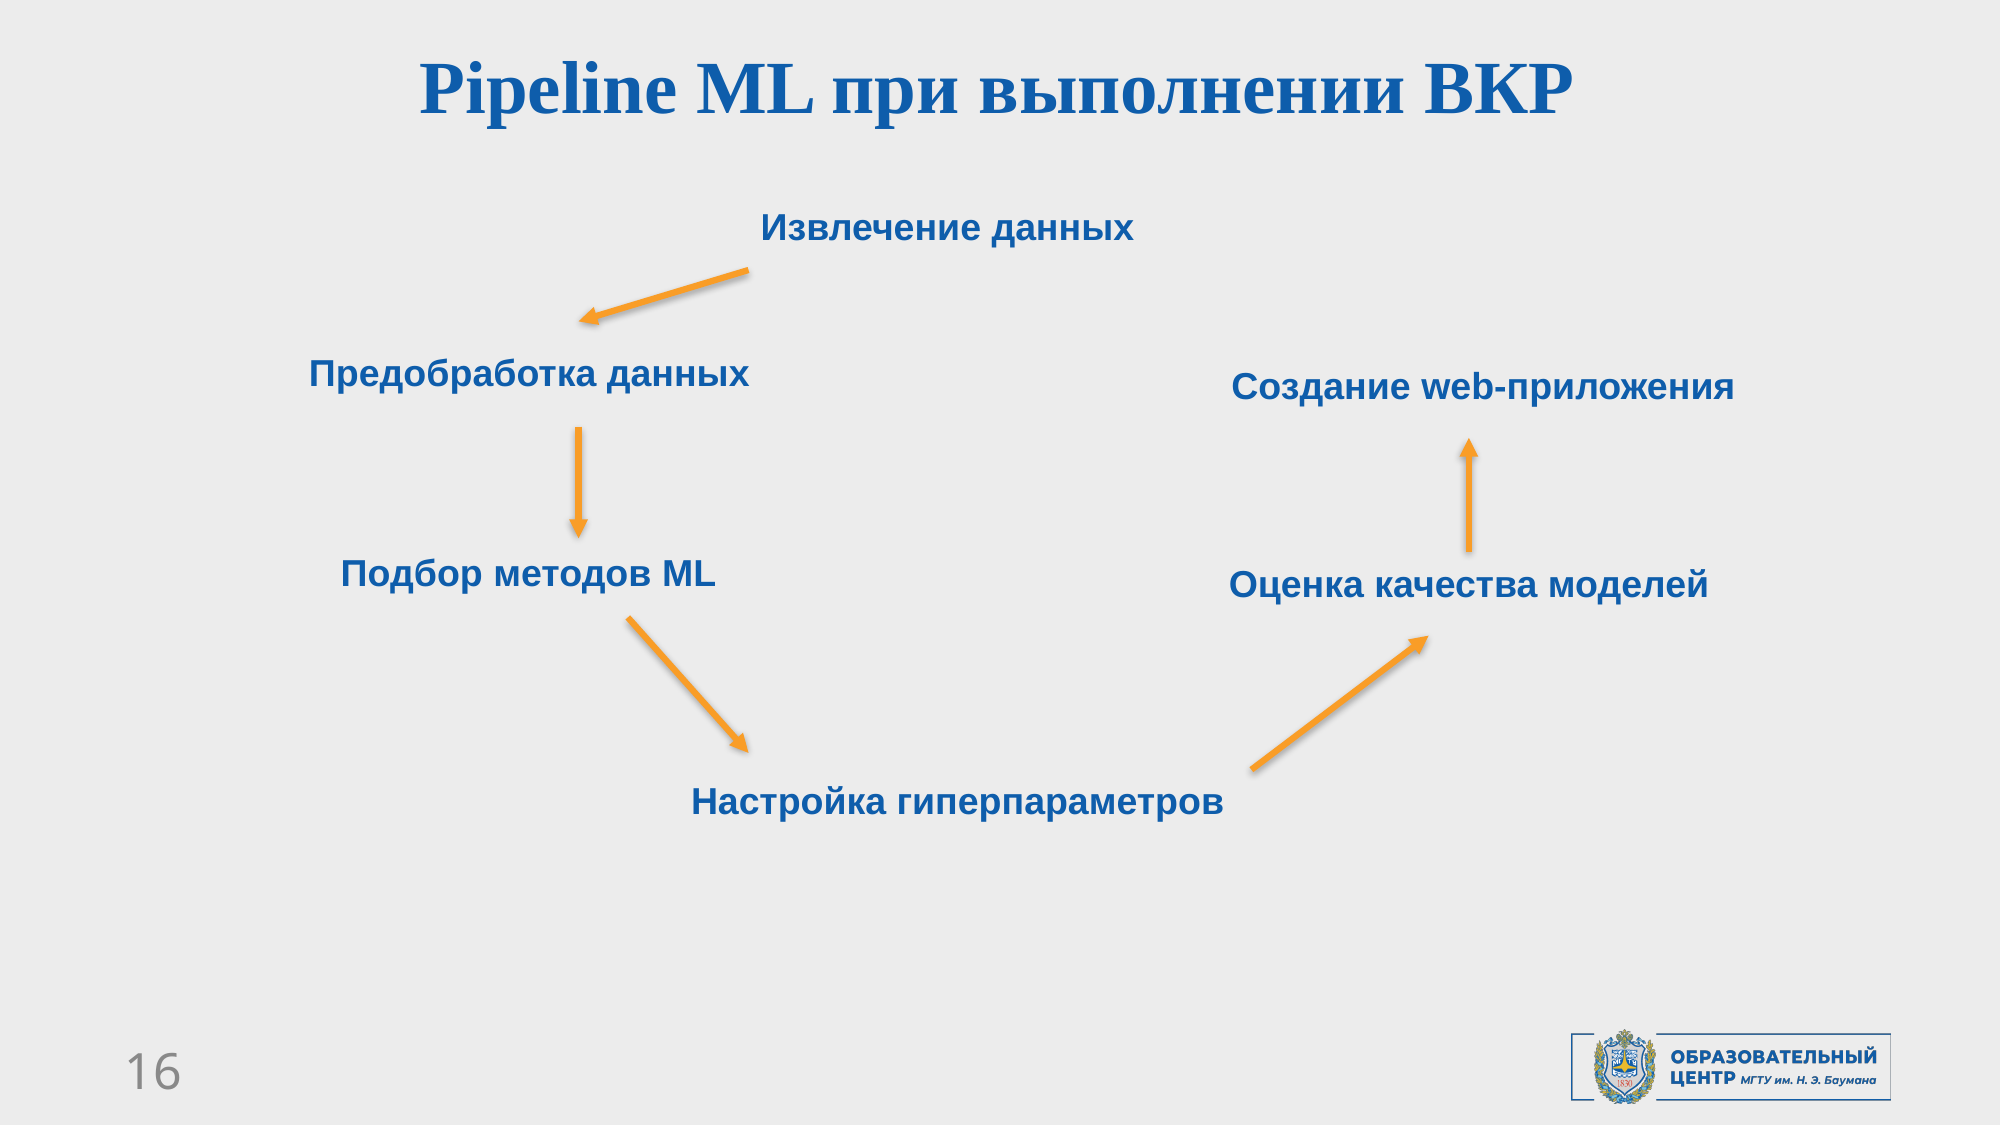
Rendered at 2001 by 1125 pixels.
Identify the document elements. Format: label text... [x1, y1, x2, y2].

text_box Предобработка данных [280, 341, 778, 402]
text_box Создание web-приложения [1184, 354, 1783, 414]
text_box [578, 269, 749, 322]
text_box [1251, 635, 1429, 770]
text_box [627, 617, 749, 754]
text_box Оценка качества моделей [1194, 552, 1744, 612]
slide_number 16 [109, 1043, 248, 1104]
title Pipeline ML при выполнении ВКР [66, 21, 1929, 158]
text_box Настройка гиперпараметров [663, 769, 1252, 830]
picture [1571, 1029, 1891, 1104]
text_box Подбор методов ML [308, 541, 749, 602]
text_box Извлечение данных [723, 196, 1172, 256]
